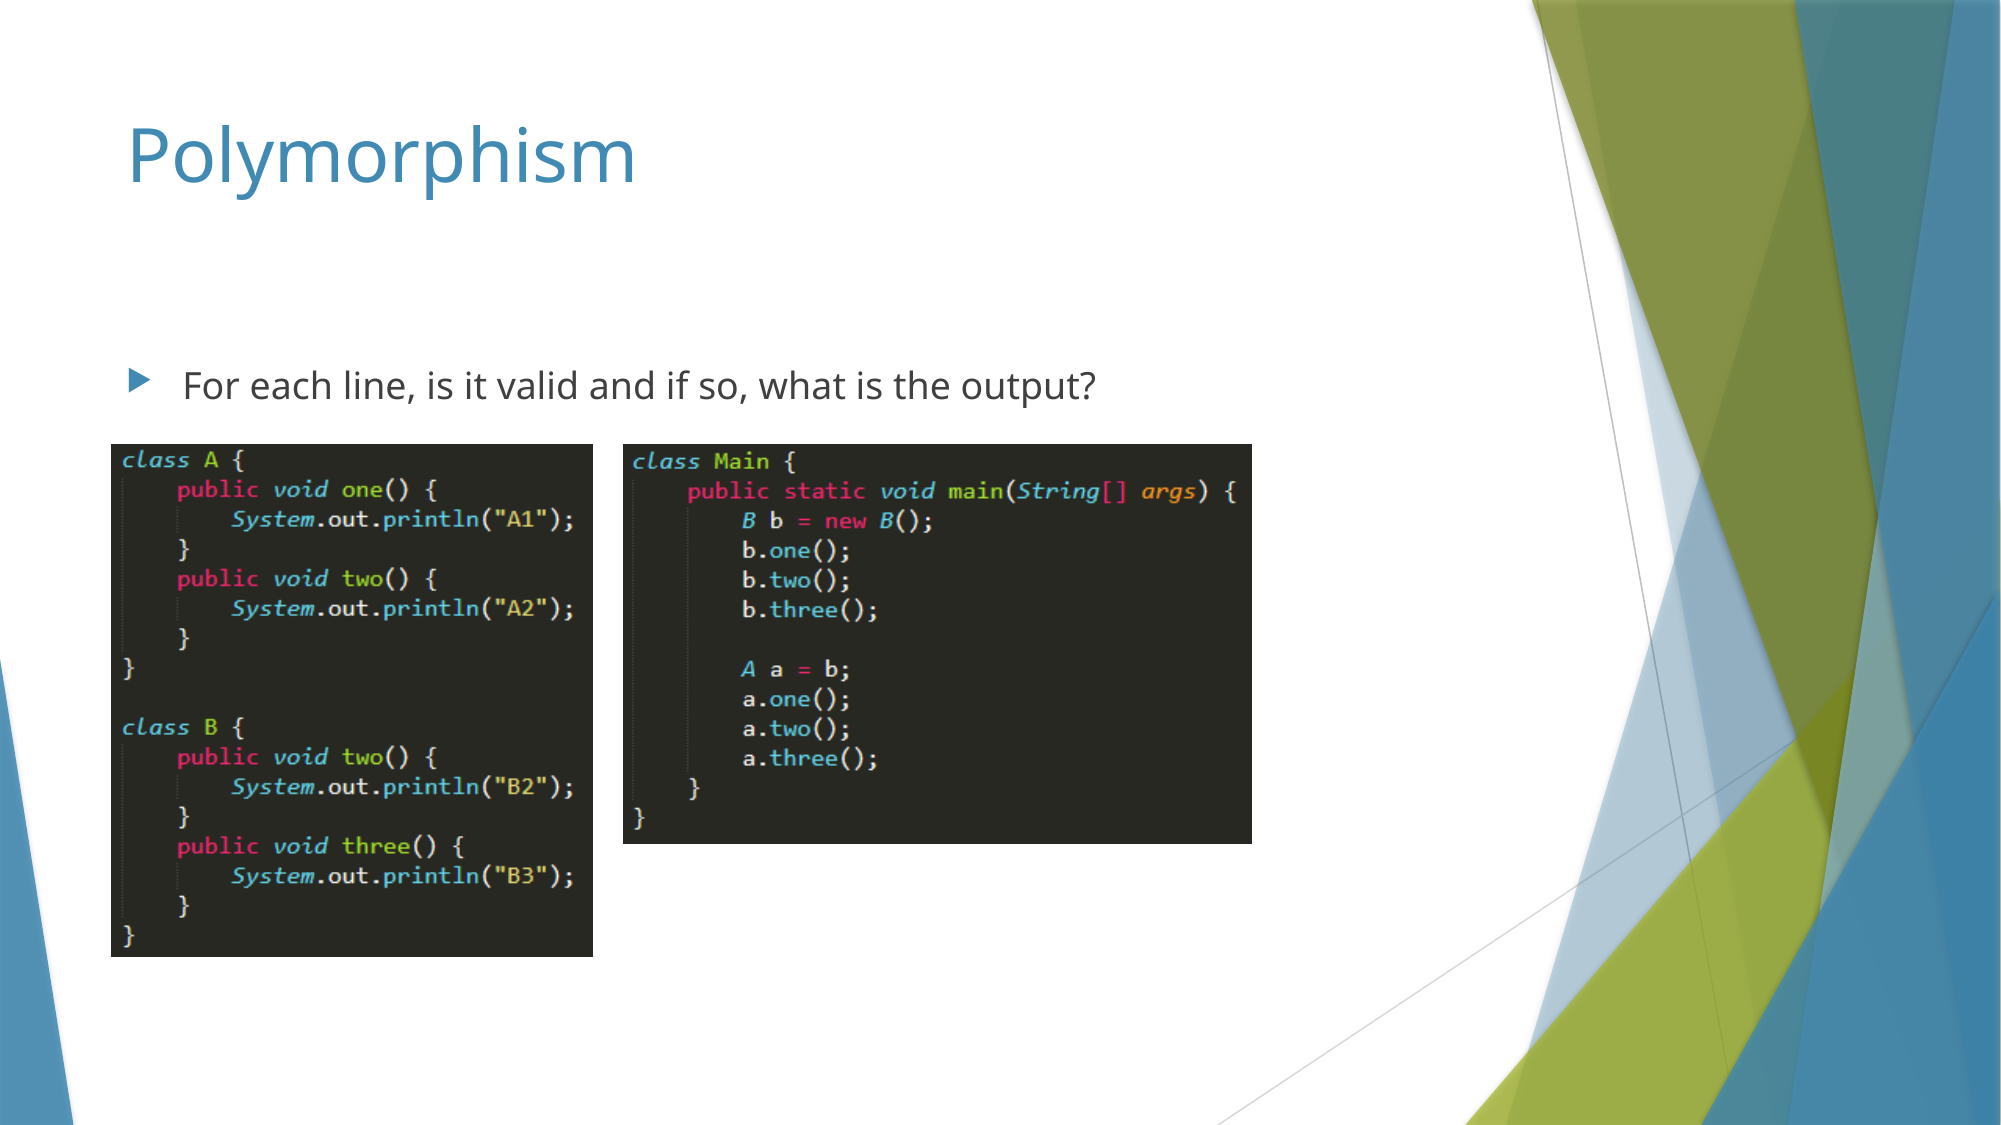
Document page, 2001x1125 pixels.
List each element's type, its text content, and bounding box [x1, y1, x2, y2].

list For each line, is it valid and if so, what is the output? [111, 354, 1522, 992]
picture [110, 443, 593, 957]
title Polymorphism [111, 99, 1522, 317]
picture [623, 443, 1253, 845]
